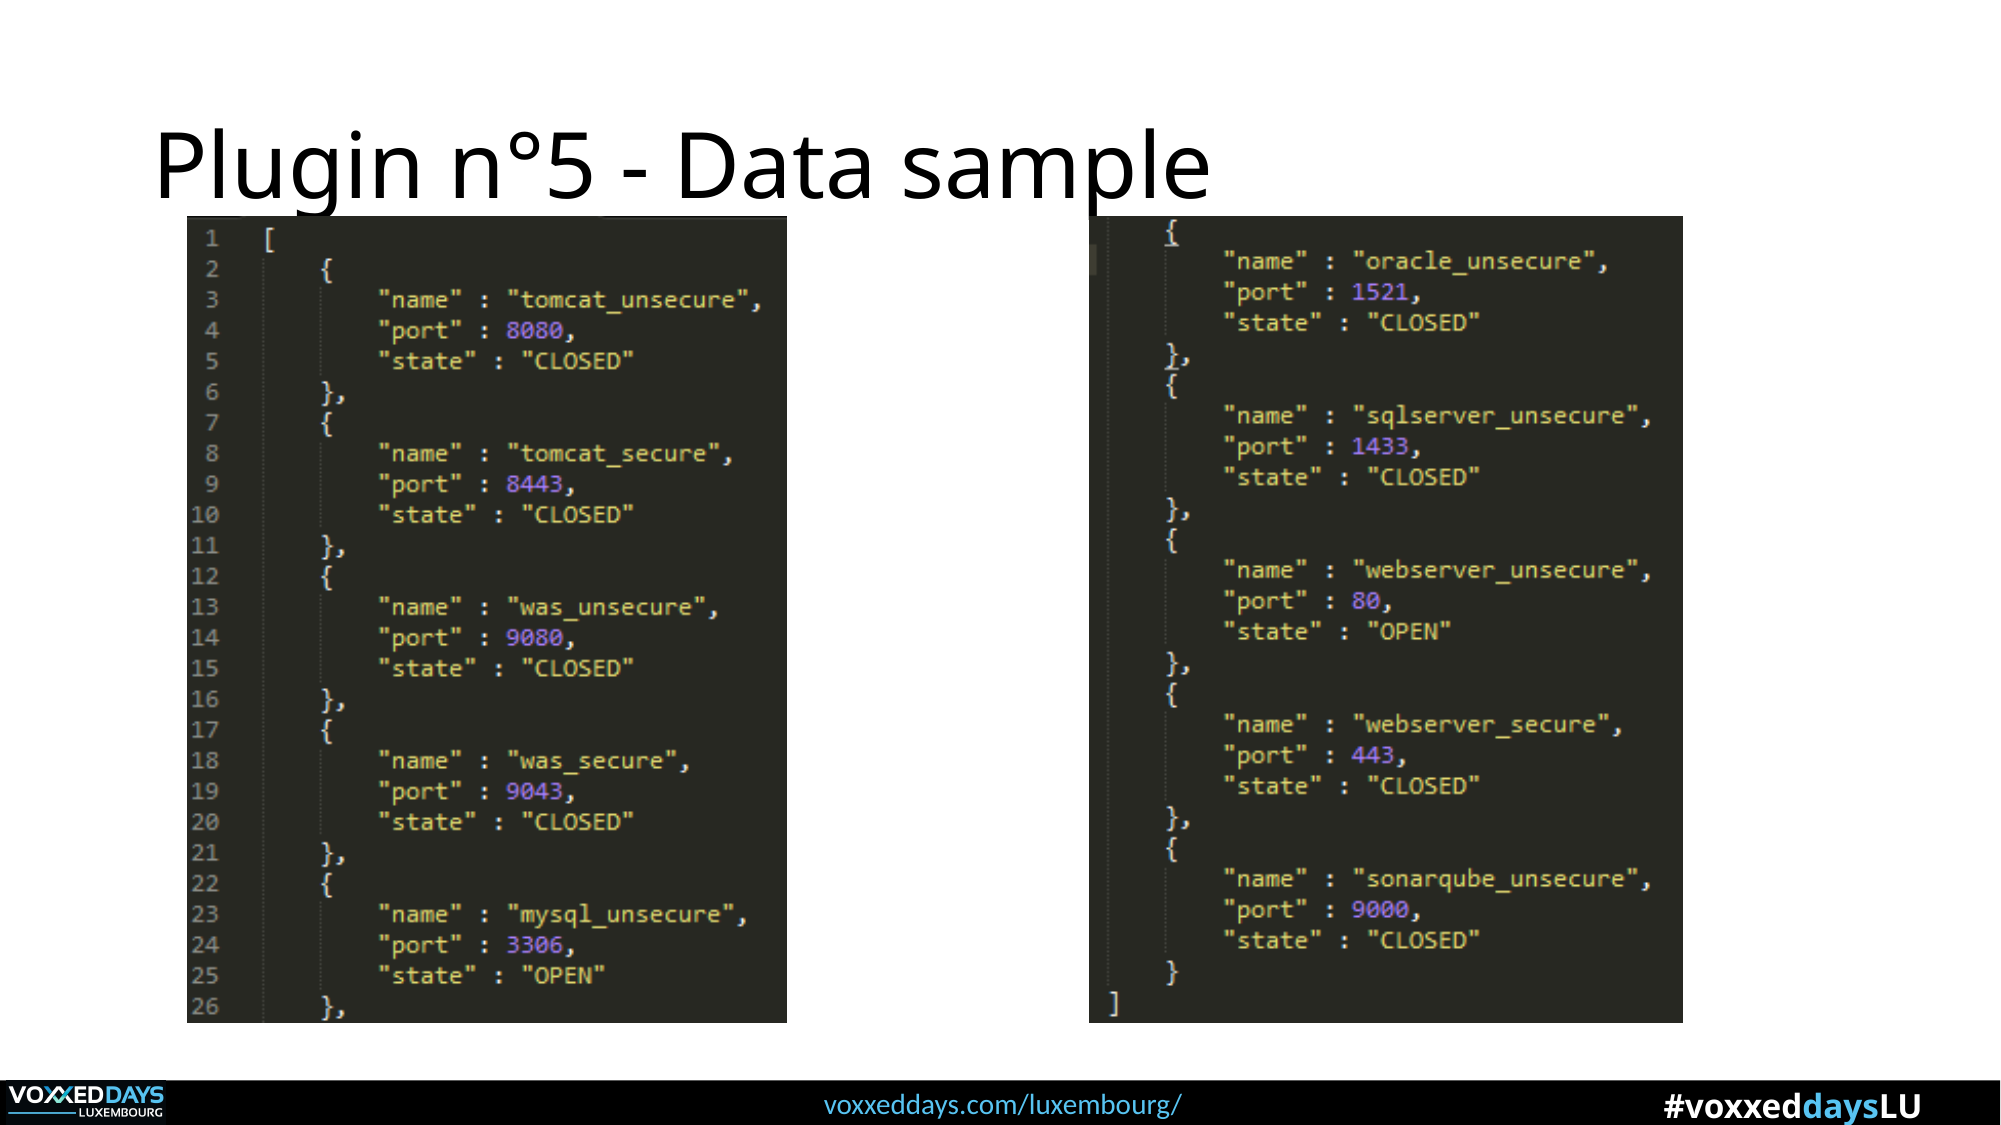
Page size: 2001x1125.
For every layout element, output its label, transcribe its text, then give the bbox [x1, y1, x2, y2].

picture [187, 216, 787, 1023]
picture [1089, 216, 1683, 1023]
title Plugin n°5 - Data sample [137, 59, 1863, 278]
picture [6, 1080, 166, 1125]
